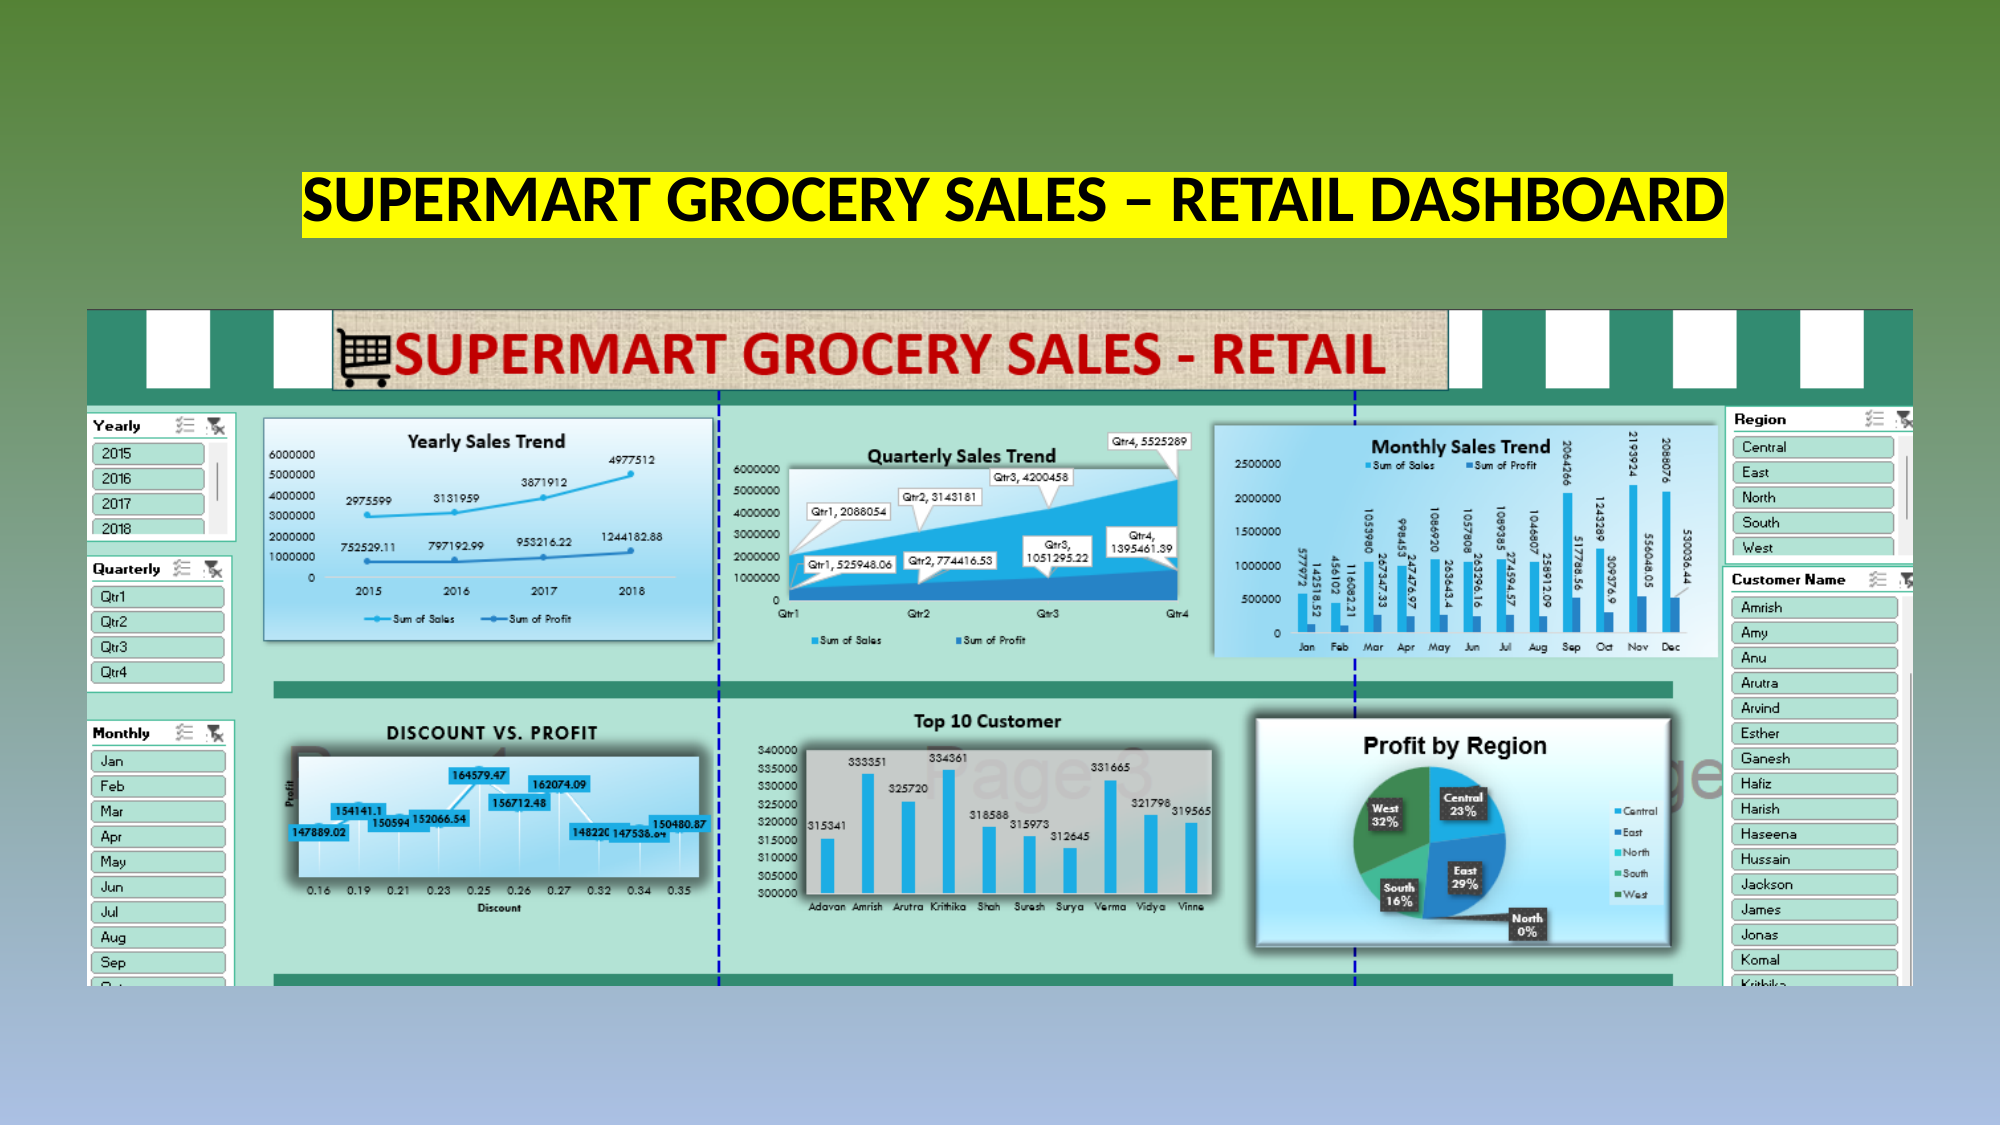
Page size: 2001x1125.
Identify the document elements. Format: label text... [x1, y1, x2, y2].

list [87, 309, 1913, 987]
title Supermart Grocery Sales – Retail Dashboard [287, 111, 1759, 289]
